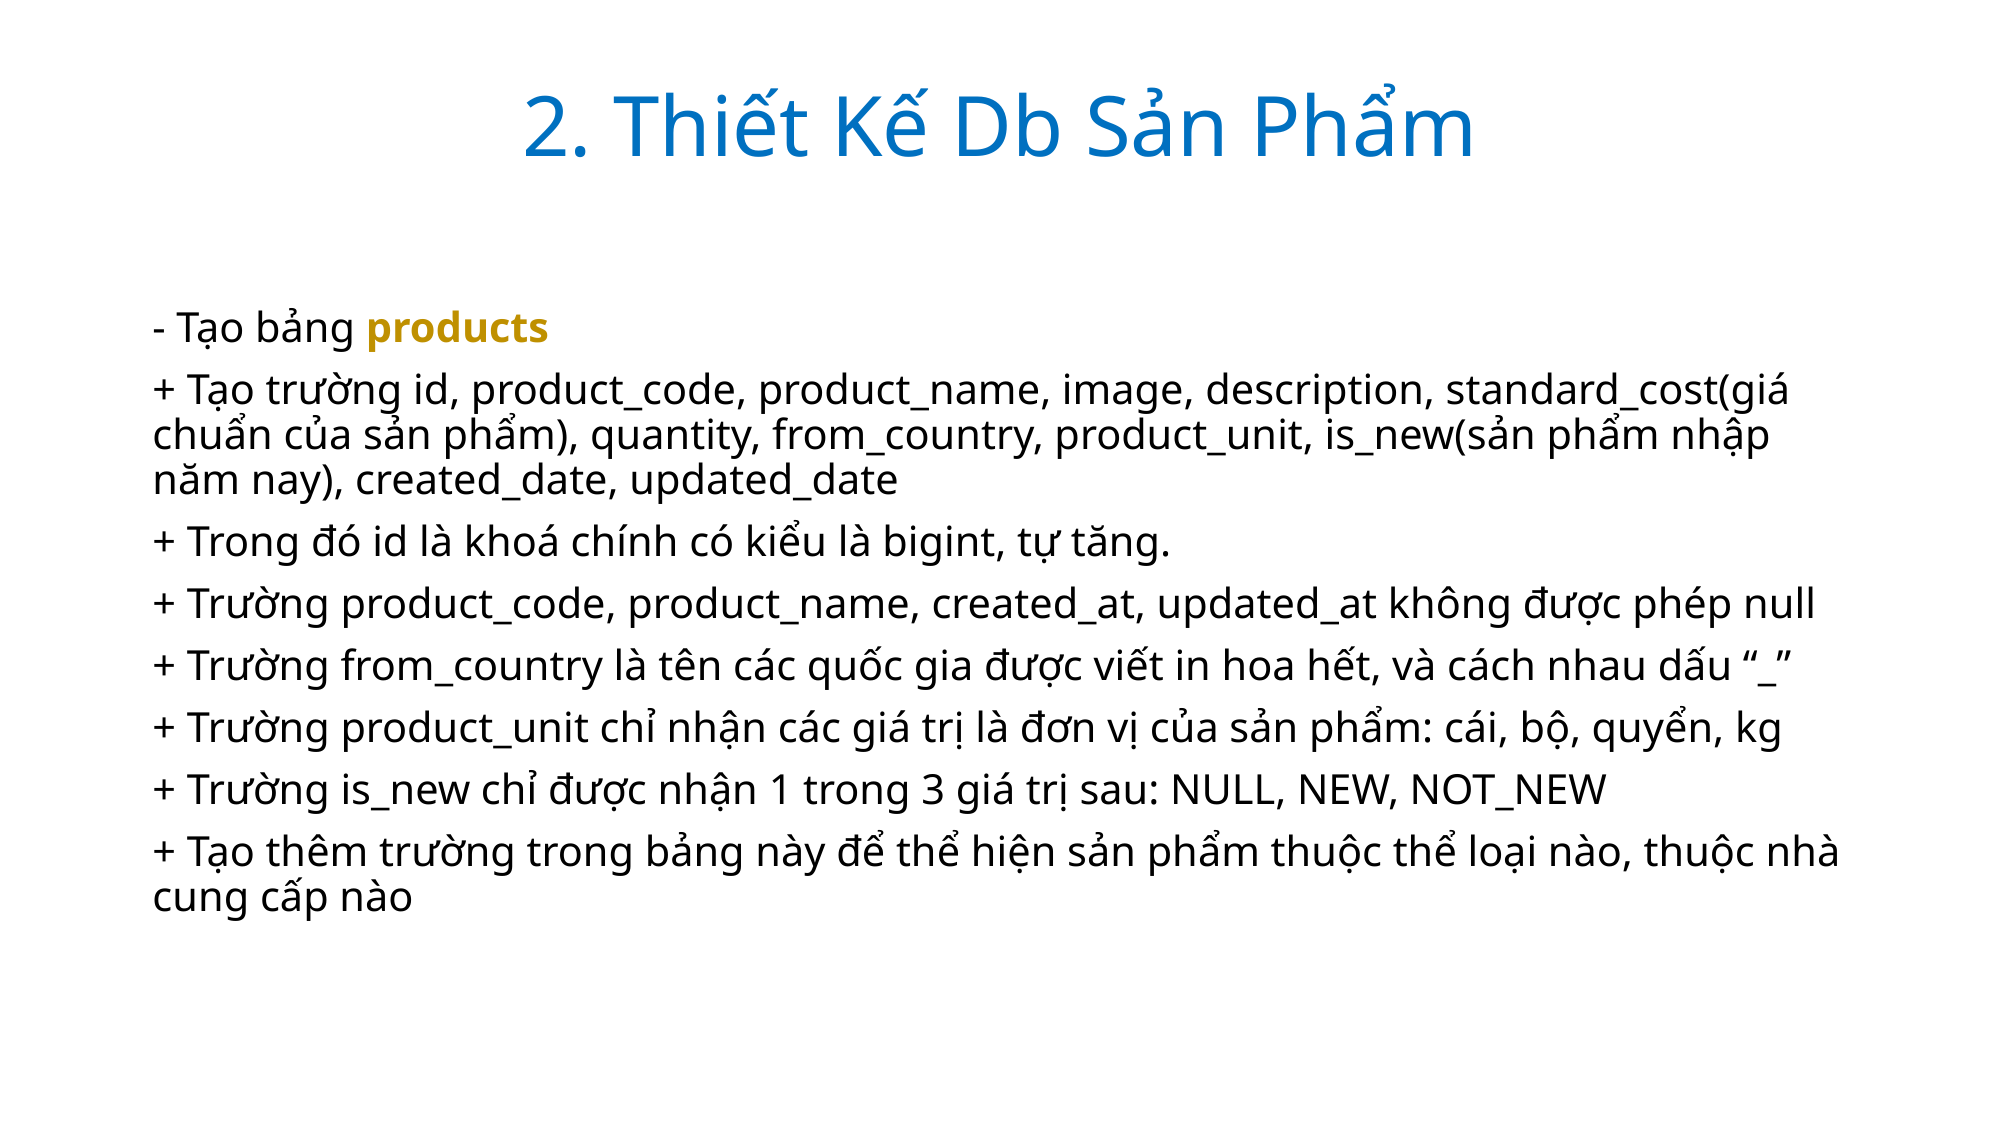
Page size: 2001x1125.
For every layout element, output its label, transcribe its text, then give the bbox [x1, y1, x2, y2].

text_box - Tạo bảng products + Tạo trường id, product_code, product_name, image, description, standard_cost(giá chuẩn của sản phẩm), quantity, from_country, product_unit, is_new(sản phẩm nhập năm nay), created_date, updated_date + Trong đó id là khoá chính có kiểu là bigint, tự tăng. + Trường product_code, product_name, created_at, updated_at không được phép null + Trường from_country là tên các quốc gia được viết in hoa hết, và cách nhau dấu “_” + Trường product_unit chỉ nhận các giá trị là đơn vị của sản phẩm: cái, bộ, quyển, kg + Trường is_new chỉ được nhận 1 trong 3 giá trị sau: NULL, NEW, NOT_NEW + Tạo thêm trường trong bảng này để thể hiện sản phẩm thuộc thể loại nào, thuộc nhà cung cấp nào [137, 299, 1863, 1014]
text_box 2. Thiết Kế Db Sản Phẩm [137, 59, 1863, 200]
